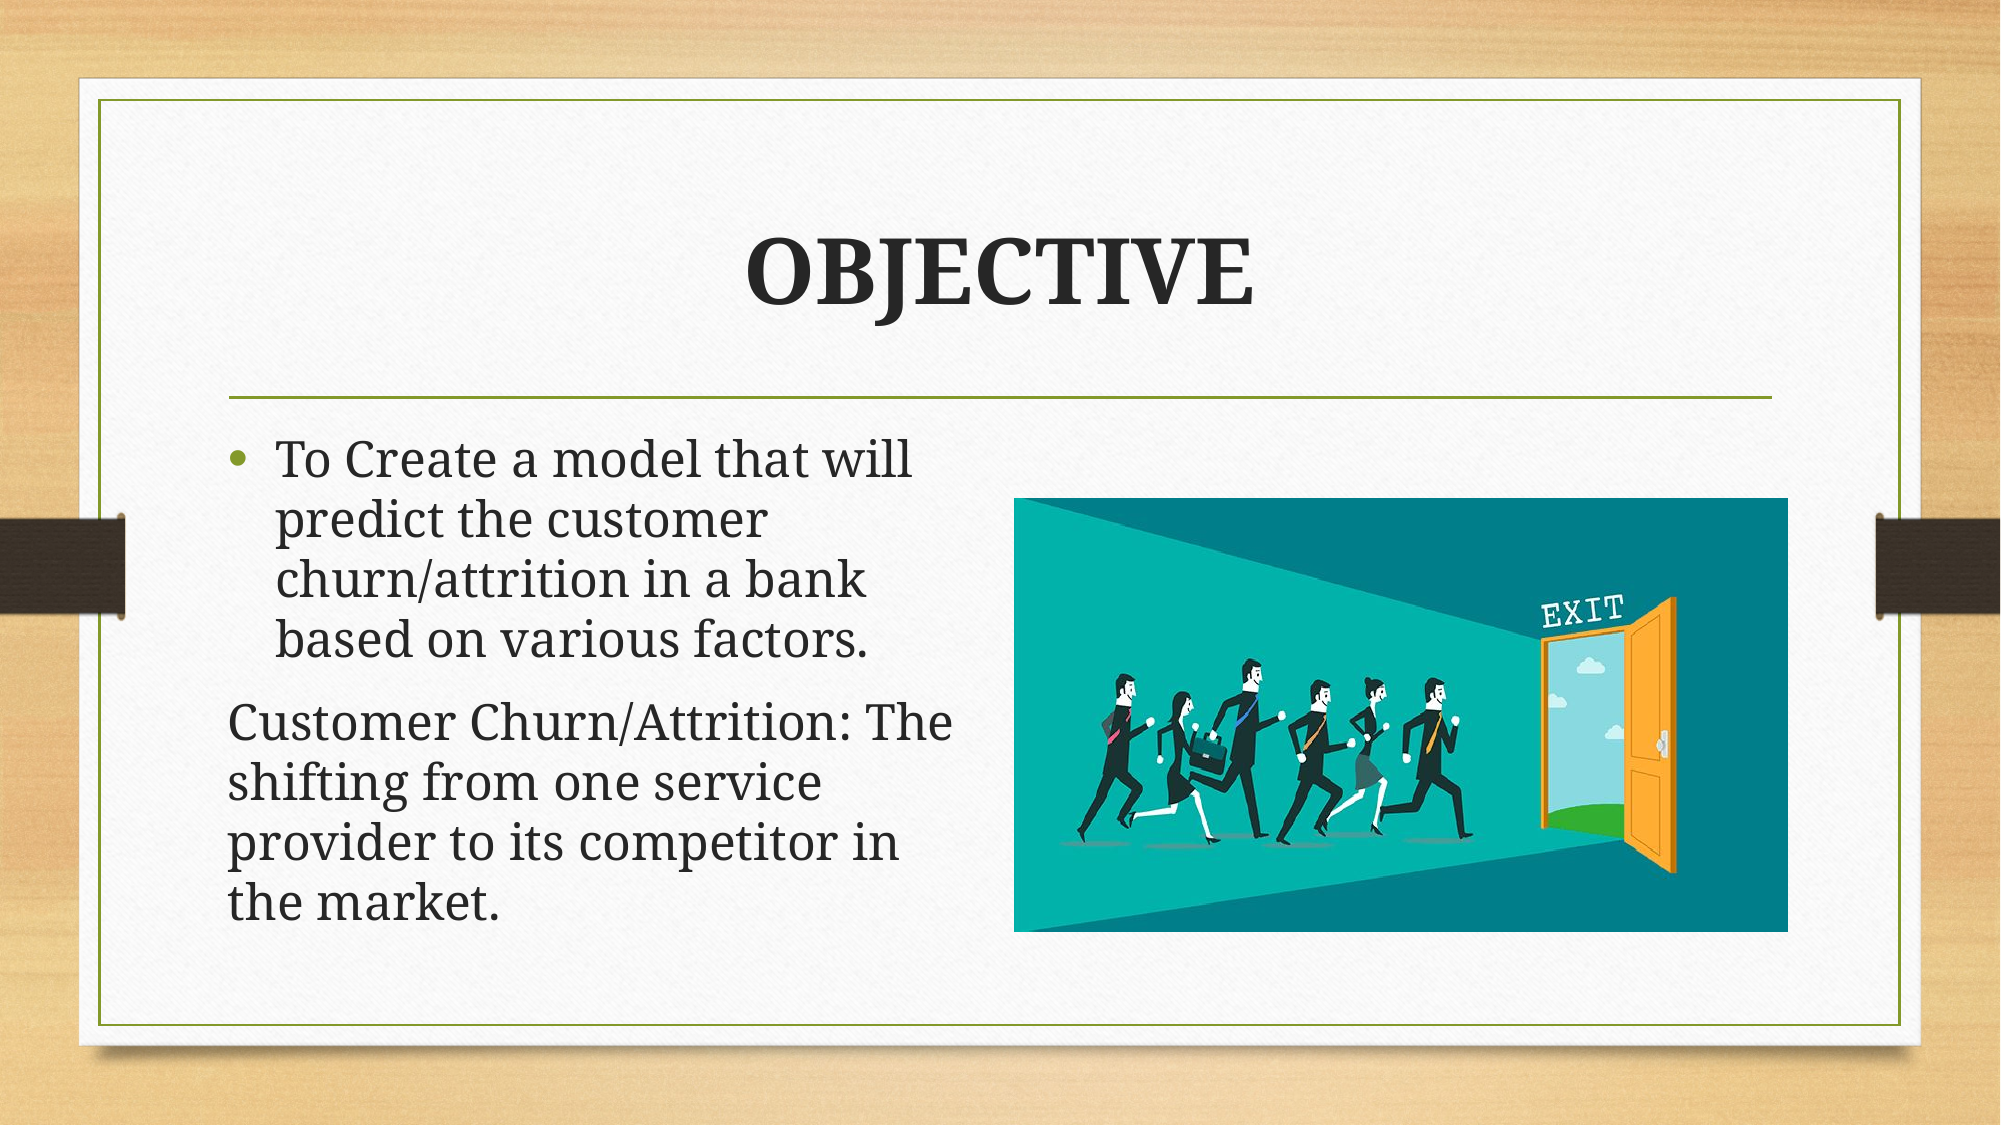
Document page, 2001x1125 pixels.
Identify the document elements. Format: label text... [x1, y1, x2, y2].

list To Create a model that will predict the customer churn/attrition in a bank based on various factors. Customer Churn/Attrition: The shifting from one service provider to its competitor in the market. [213, 420, 987, 963]
picture [0, 0, 2001, 1125]
title OBJECTIVE [212, 161, 1788, 375]
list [1013, 498, 1789, 932]
